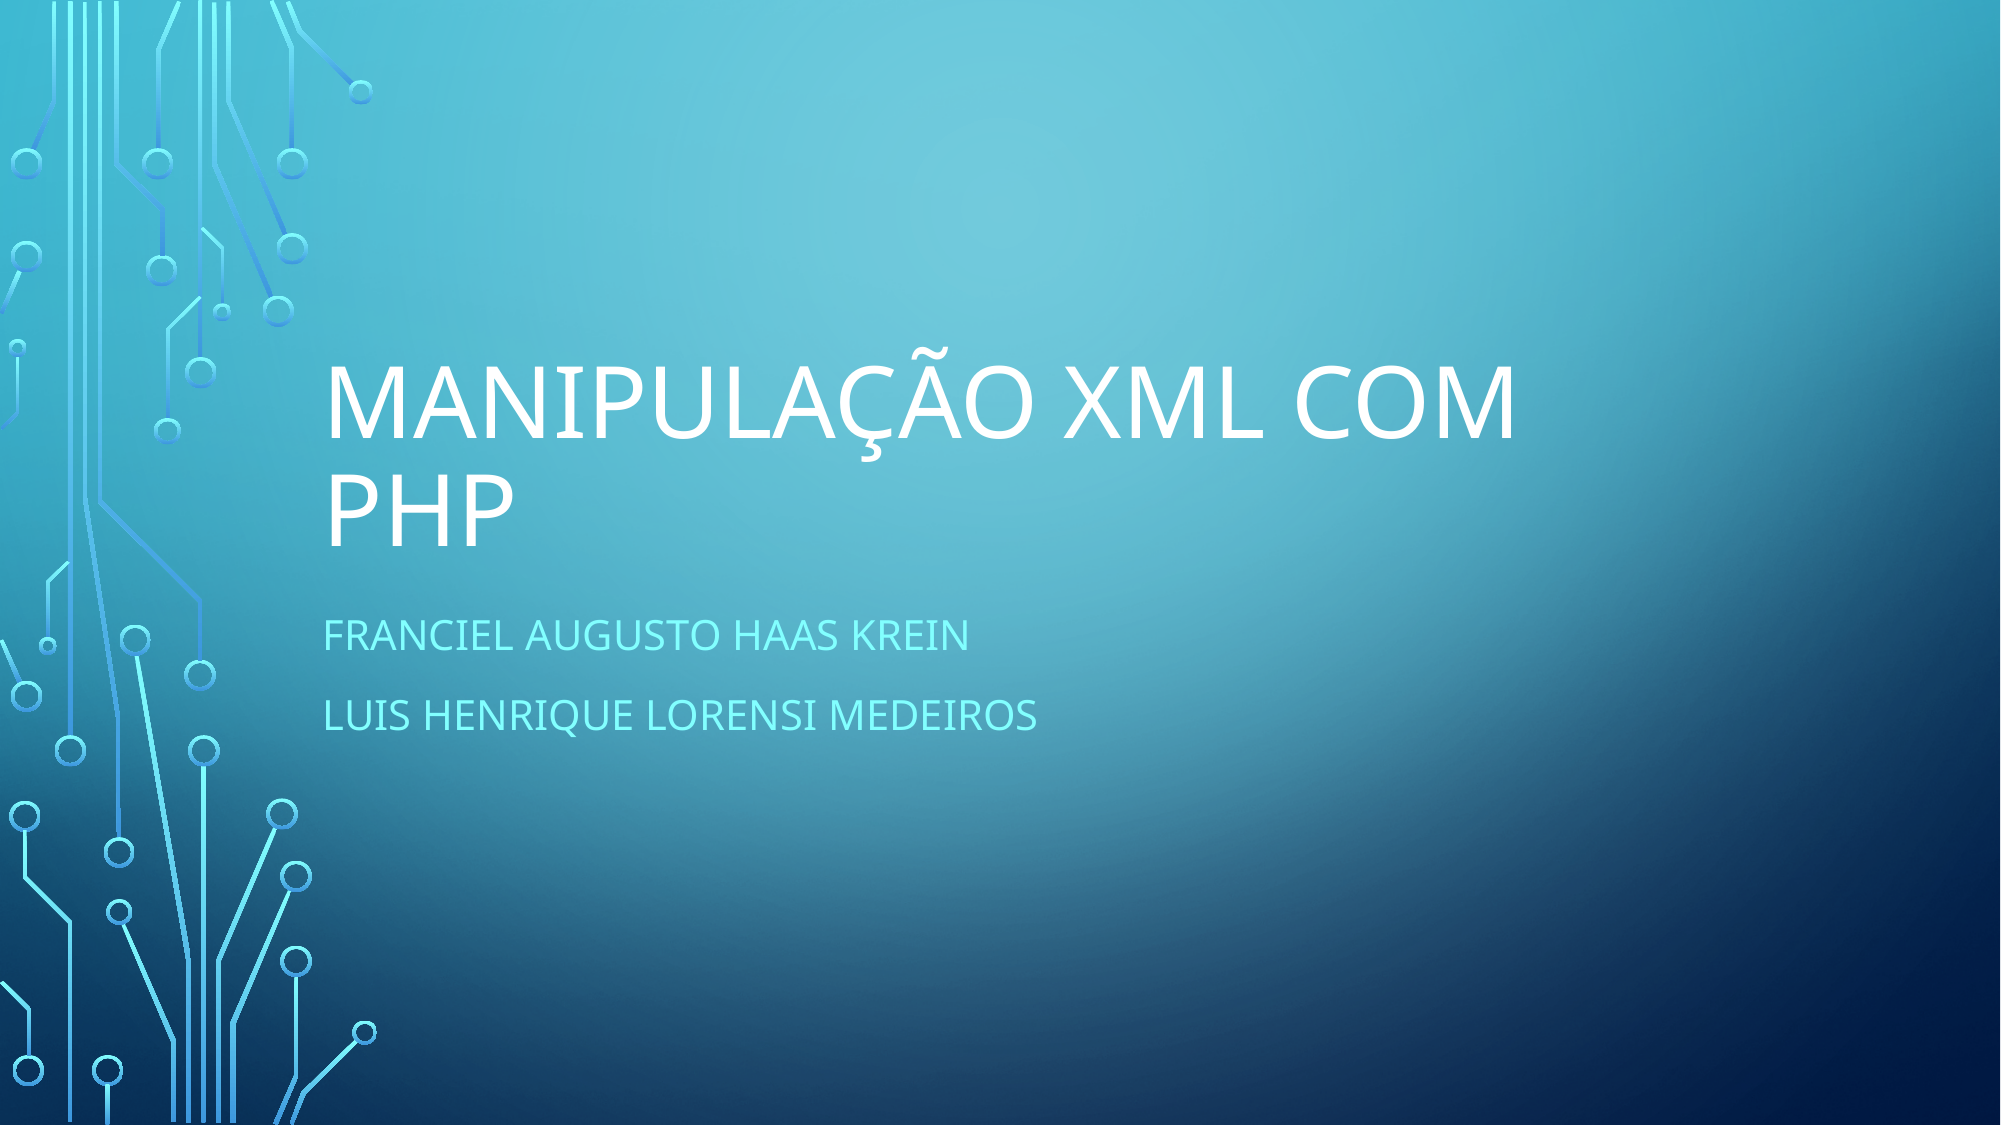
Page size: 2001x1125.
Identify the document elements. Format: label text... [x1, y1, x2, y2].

subtitle Franciel Augusto Haas Krein Luis Henrique Lorensi medeiros [307, 590, 1750, 863]
title Manipulação xml com php [307, 184, 1750, 576]
